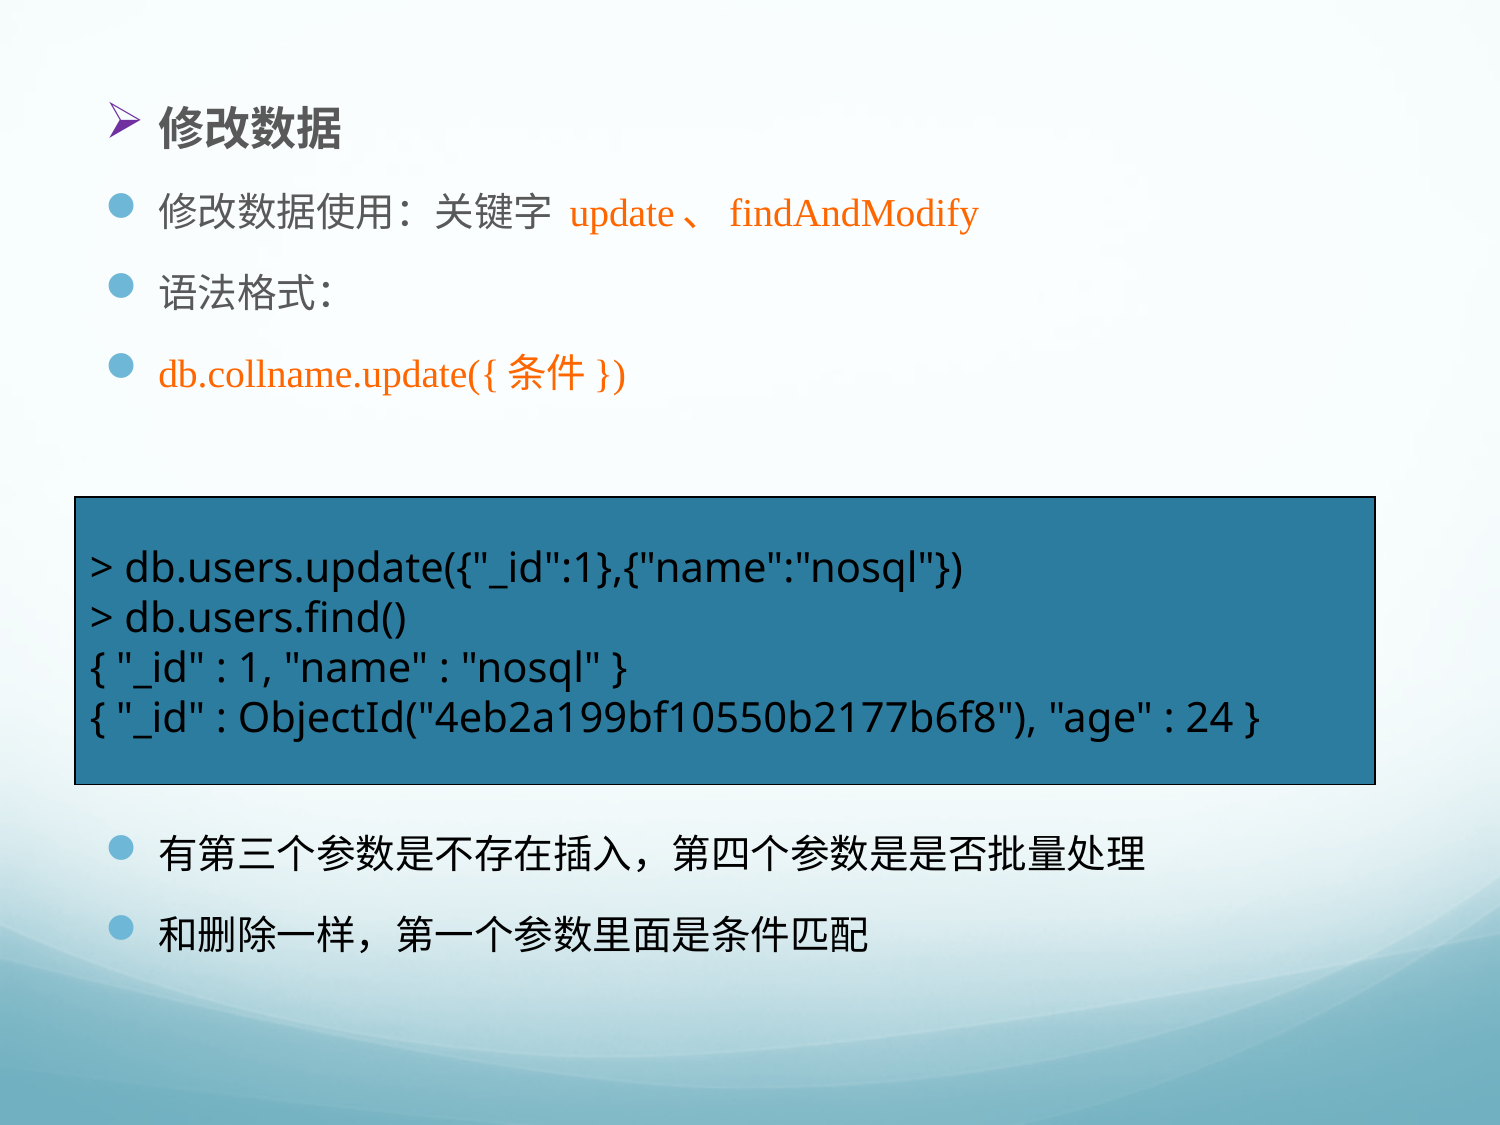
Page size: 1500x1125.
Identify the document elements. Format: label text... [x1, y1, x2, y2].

list 修改数据 修改数据使用：关键字 update、findAndModify 语法格式： db.collname.update({条件}) 有第三个参数是不存在插入，第四个参数是是否批量处理 和删除一样，第一个参数里面是条件匹配 [90, 91, 1410, 975]
text_box > db.users.update({"_id":1},{"name":"nosql"}) > db.users.find() { "_id" : 1, "name" : "nosql" } { "_id" : ObjectId("4eb2a199bf10550b2177b6f8"), "age" : 24 } [75, 497, 1375, 785]
